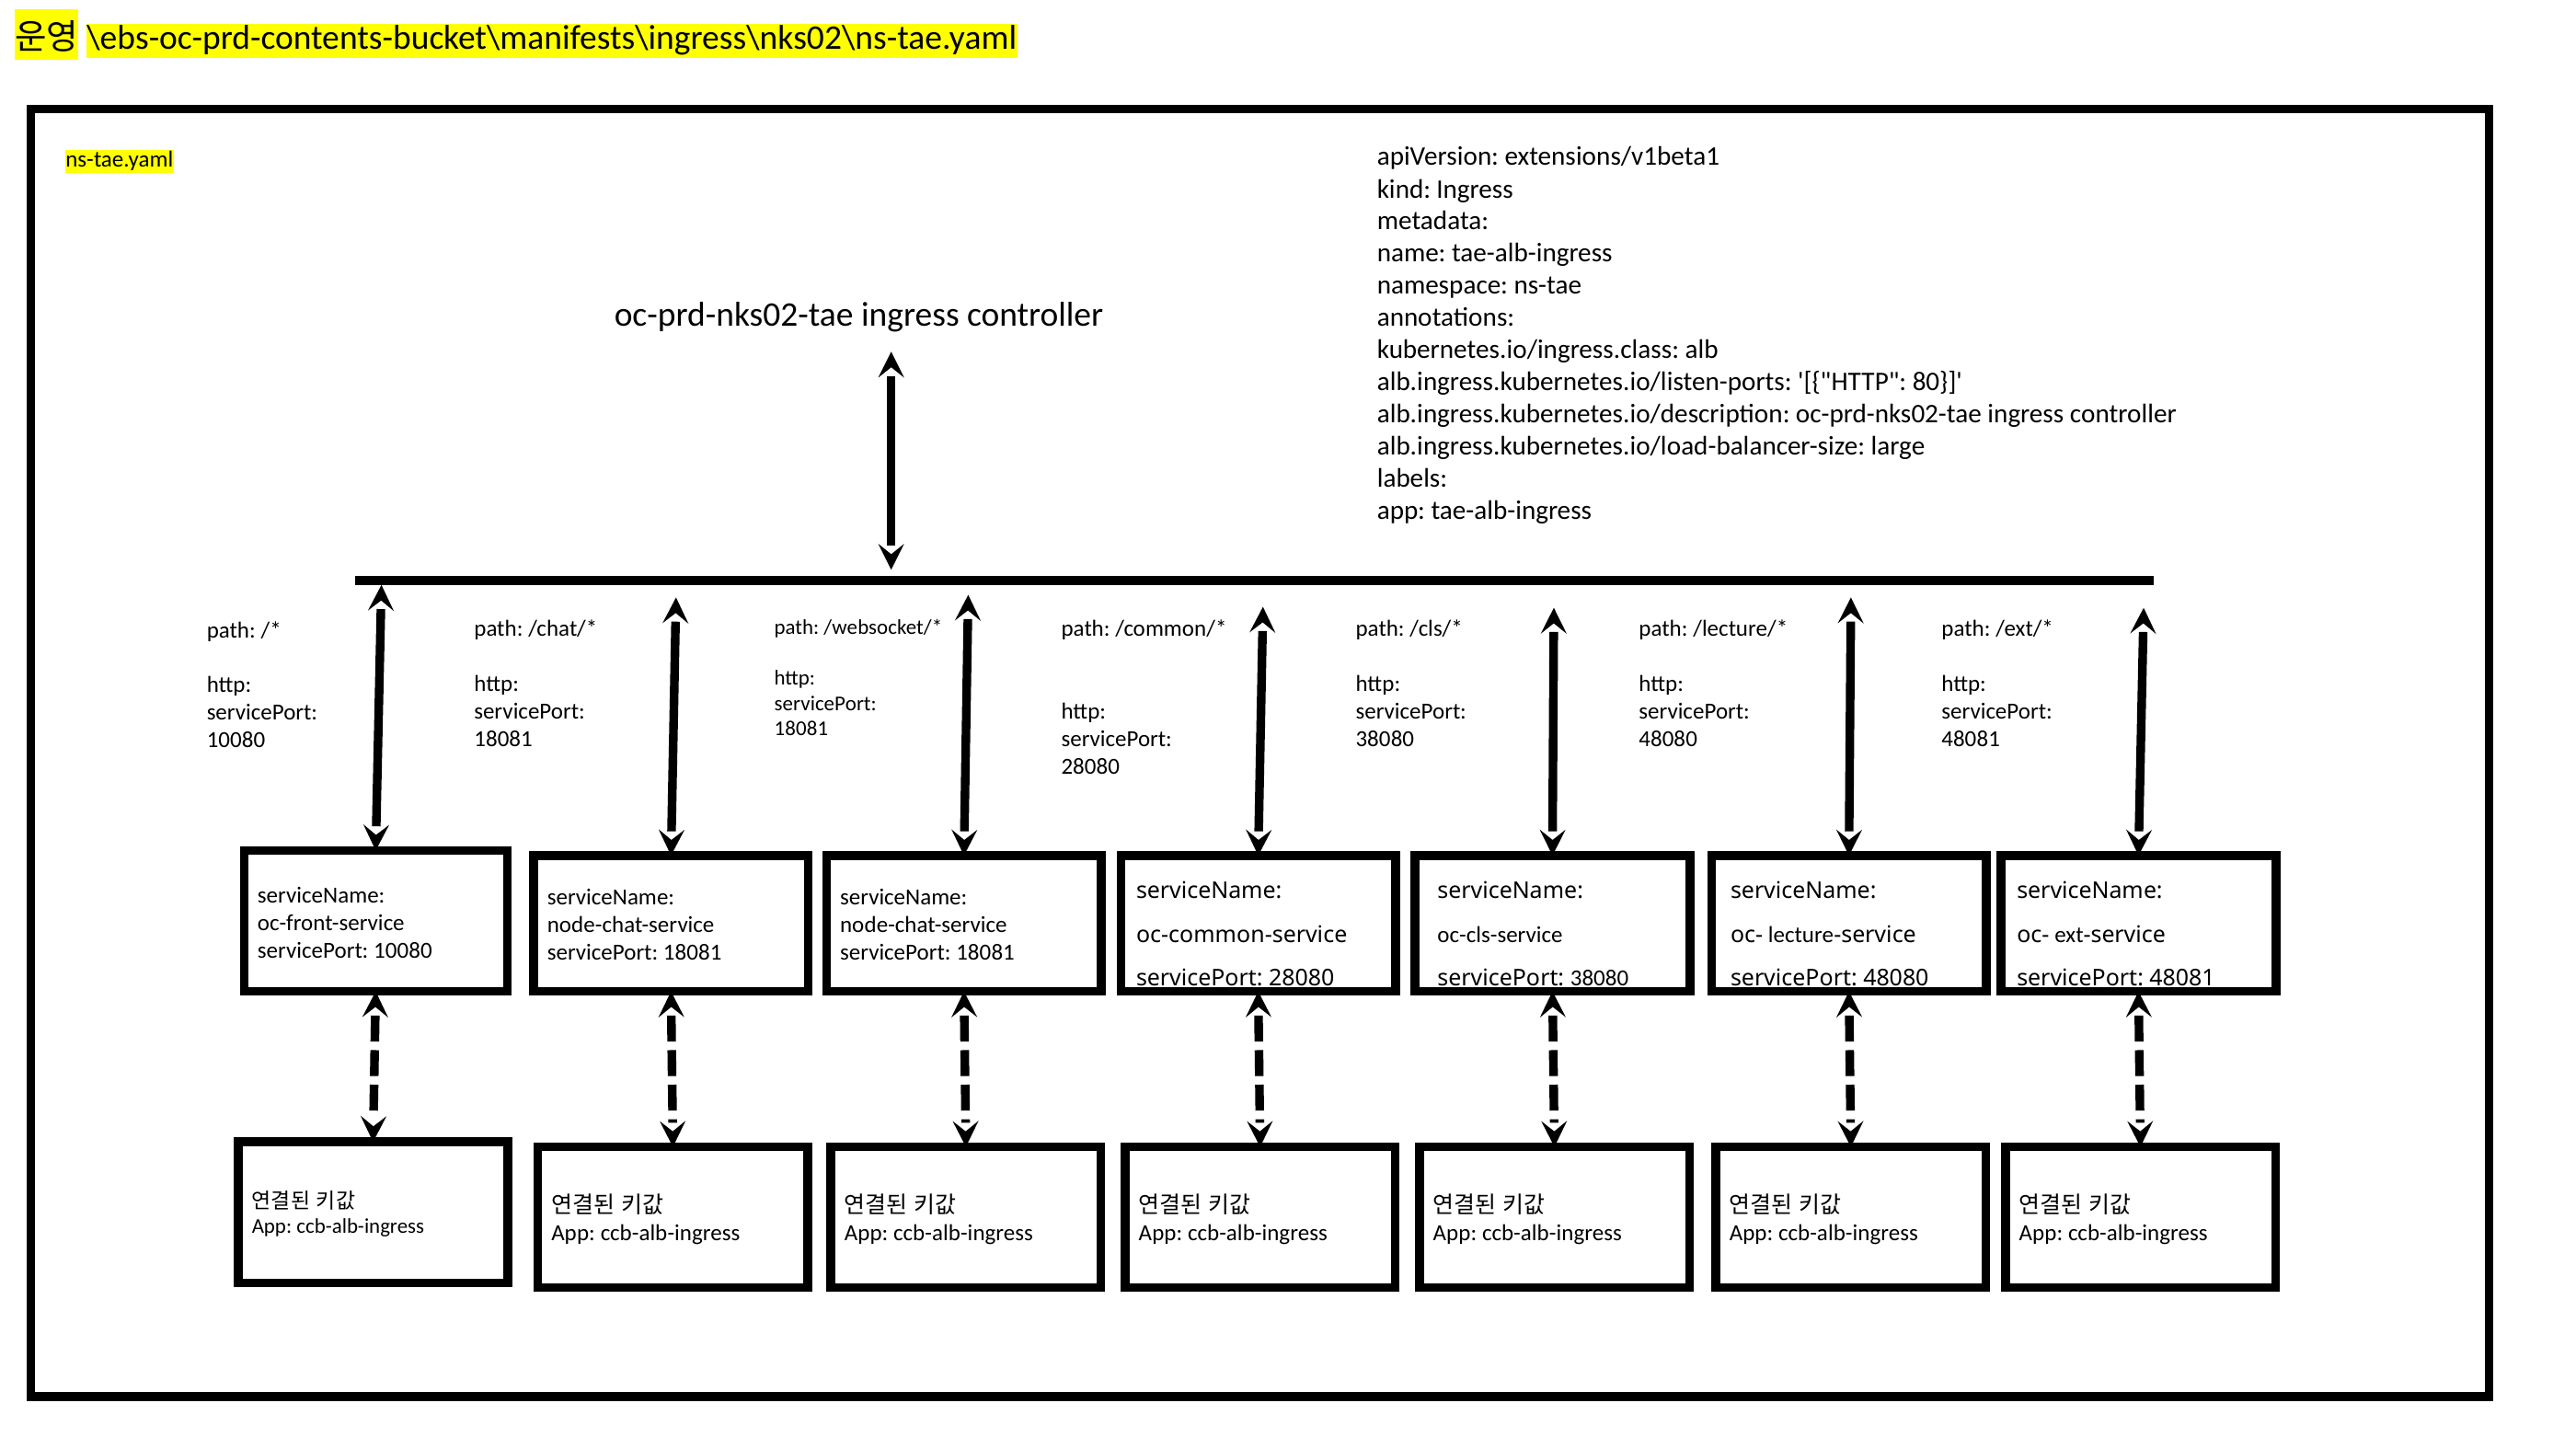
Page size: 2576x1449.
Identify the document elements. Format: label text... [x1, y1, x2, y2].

text_box 연결된 키값 App: ccb-alb-ingress [830, 1146, 1102, 1289]
text_box 연결된 키값 App: ccb-alb-ingress [1419, 1146, 1690, 1289]
text_box serviceName: oc- lecture-service servicePort: 48080 [1717, 851, 1985, 998]
text_box 연결된 키값 App: ccb-alb-ingress [1715, 1146, 1987, 1289]
text_box [1710, 855, 1717, 993]
text_box serviceName: oc- ext-service servicePort: 48081 [2003, 851, 2271, 998]
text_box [373, 991, 376, 1143]
text_box [1414, 855, 1423, 993]
text_box [29, 108, 2490, 1397]
text_box path: /cls/* http: servicePort: 38080 [1341, 606, 1503, 758]
text_box path: /common/* http: servicePort: 28080 [1047, 606, 1258, 786]
text_box path: /ext/* http: servicePort: 48081 [1927, 606, 2089, 758]
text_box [2138, 607, 2145, 856]
text_box path: /websocket/* http: servicePort: 18081 [969, 606, 977, 747]
text_box [1391, 855, 1397, 993]
text_box path: /lecture/* http: servicePort: 48080 [1625, 606, 1823, 758]
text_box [1258, 606, 1263, 856]
text_box 운영\ebs-oc-prd-contents-bucket\manifests\ingress\nks02\ns-tae.yaml [1, 7, 1944, 63]
text_box 연결된 키값 App: ccb-alb-ingress [2005, 1146, 2276, 1289]
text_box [375, 584, 382, 851]
text_box [2271, 855, 2277, 993]
text_box serviceName: oc-cls-service servicePort: 38080 [1423, 851, 1692, 998]
text_box serviceName: oc-common-service servicePort: 28080 [1122, 851, 1391, 998]
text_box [671, 597, 676, 856]
text_box serviceName: node-chat-service servicePort: 18081 [825, 855, 1102, 993]
text_box path: /websocket/* http: servicePort: 18081 [760, 606, 963, 747]
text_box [963, 594, 969, 856]
text_box 연결된 키값 App: ccb-alb-ingress [1124, 1146, 1396, 1289]
